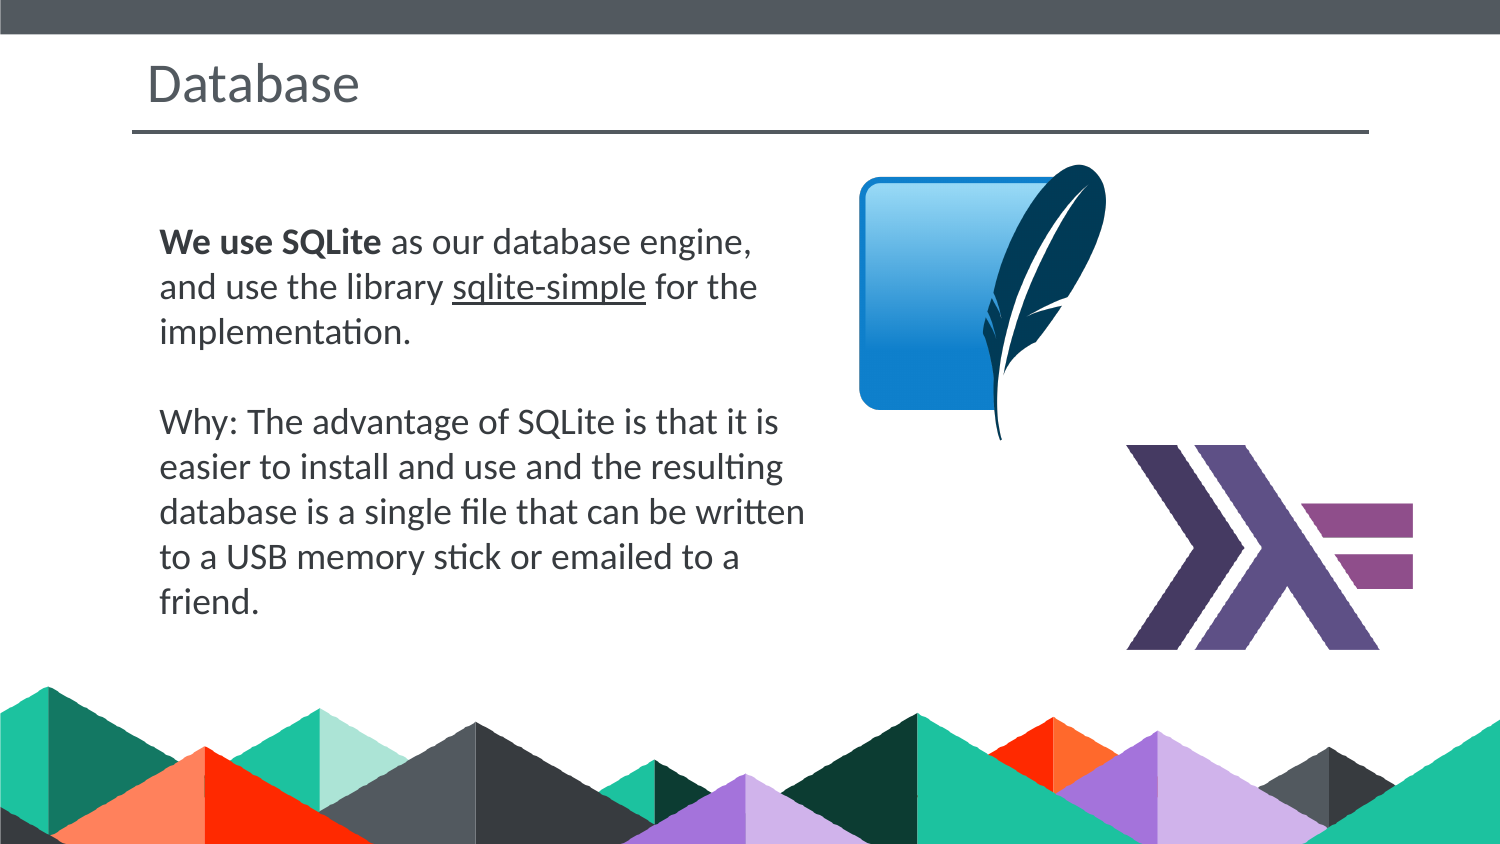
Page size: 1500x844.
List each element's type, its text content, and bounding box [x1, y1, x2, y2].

title Database [136, 35, 840, 120]
text_box We use SQLite as our database engine, and use the library sqlite-simple for the implementation. Why: The advantage of SQLite is that it is easier to install and use and the resulting database is a single file that can be written to a USB memory stick or emailed to a friend. [144, 202, 832, 638]
picture [0, 678, 1500, 844]
text_box [0, 0, 1500, 35]
picture [839, 158, 1413, 650]
